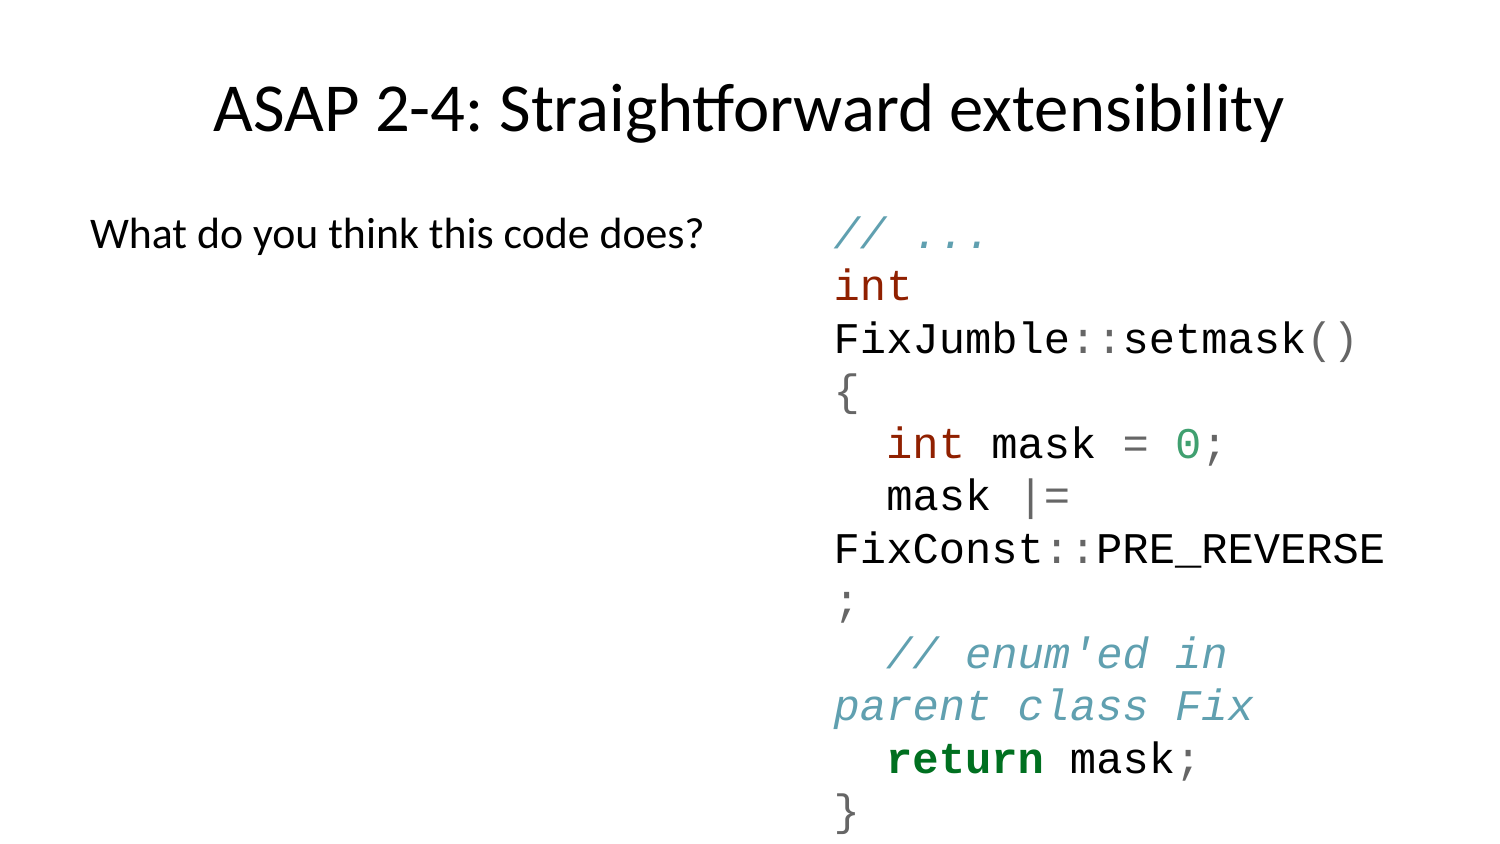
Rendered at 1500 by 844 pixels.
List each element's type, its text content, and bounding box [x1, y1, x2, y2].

list What do you think this code does? [75, 196, 738, 754]
list // ... int FixJumble::setmask() { int mask = 0; mask |= FixConst::PRE_REVERSE; // enum'ed in parent class Fix return mask; } void FixJumble::pre_reverse(int, int) { double f** = atom->f; // forces for (int i = 0; i < nlocal; ++i) { f[i][0] += rand(); // x-direction f[i][1] += rand(); // y f[i][2] += rand(); // z } } // ... [762, 196, 1425, 754]
title ASAP 2-4: Straightforward extensibility [75, 33, 1425, 175]
